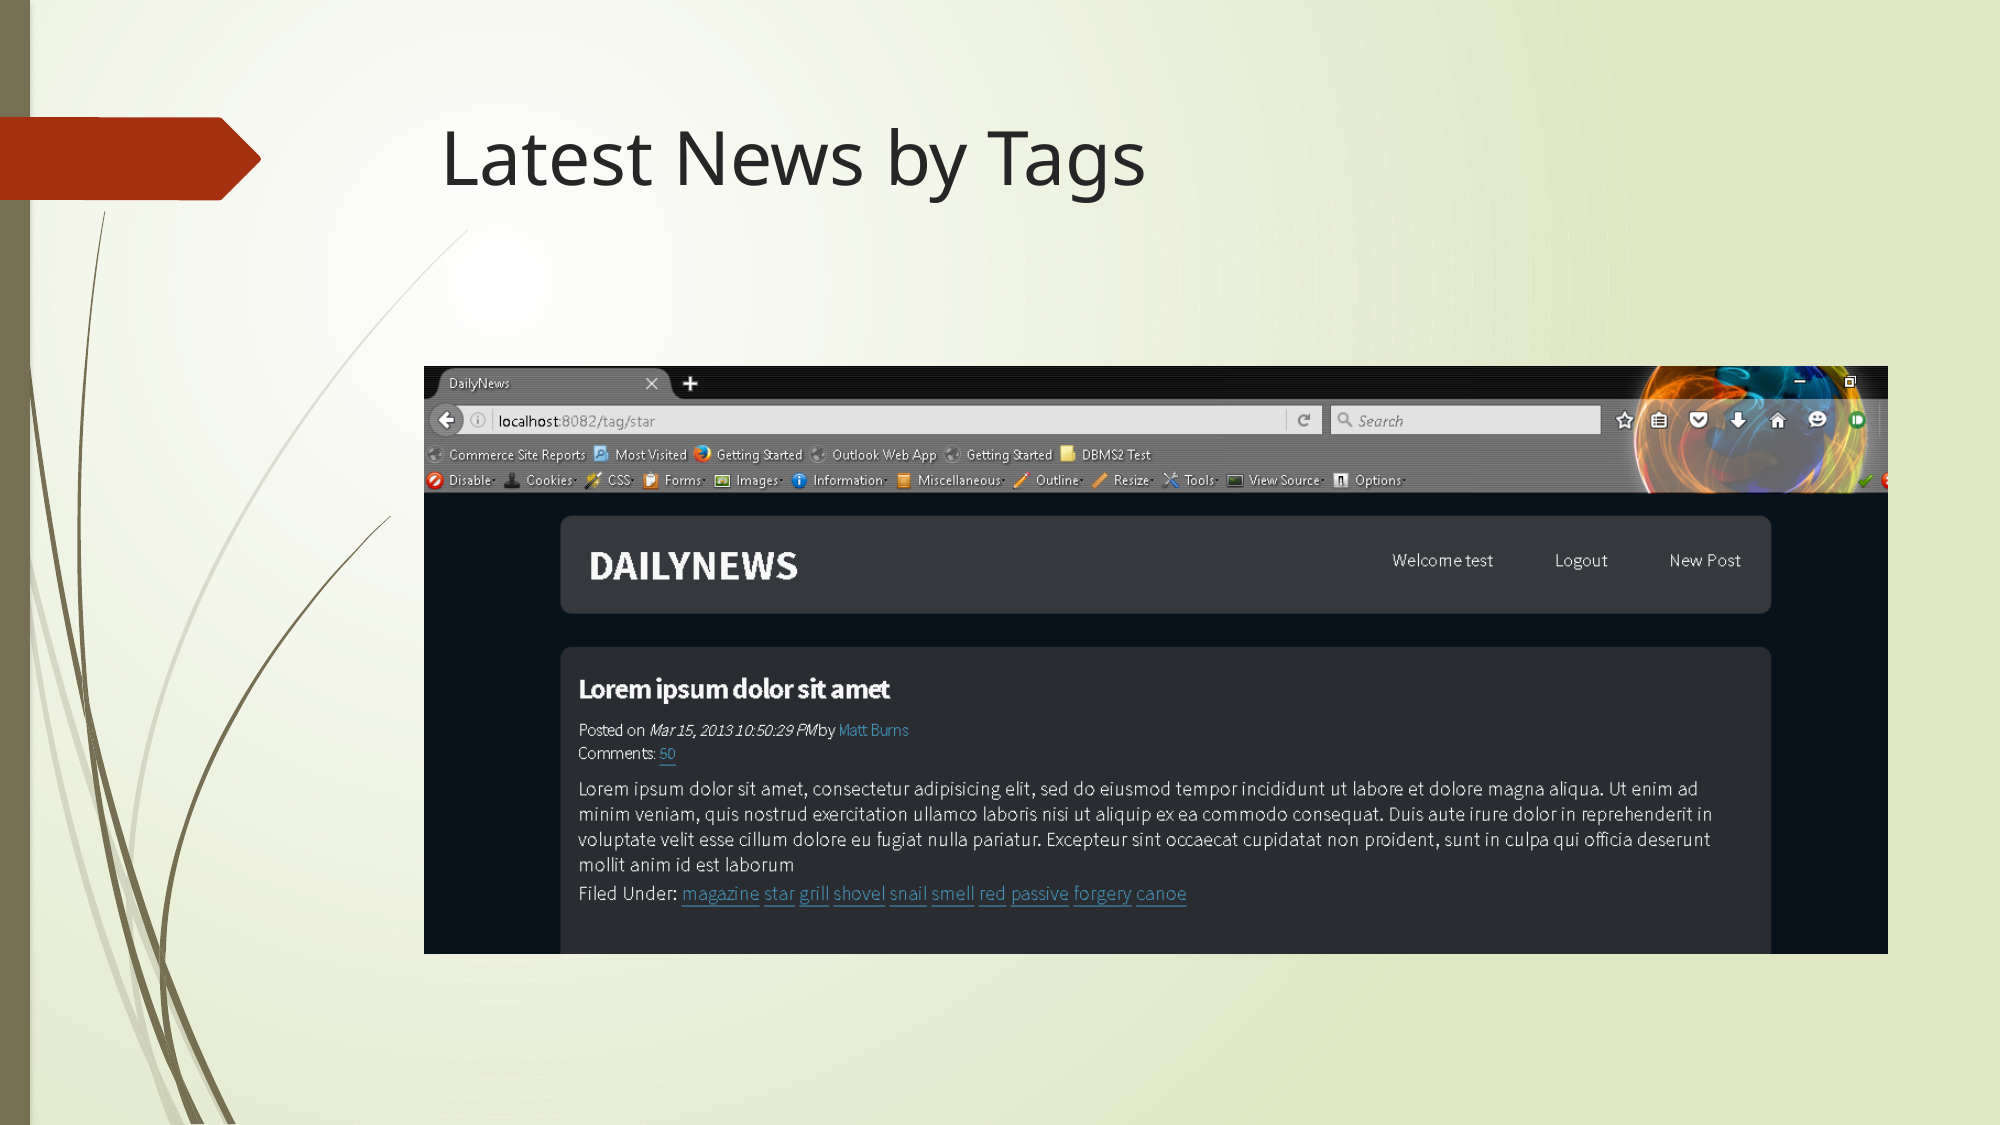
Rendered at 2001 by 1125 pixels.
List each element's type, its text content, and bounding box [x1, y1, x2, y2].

title Latest News by Tags [425, 102, 1888, 313]
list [424, 366, 1888, 954]
